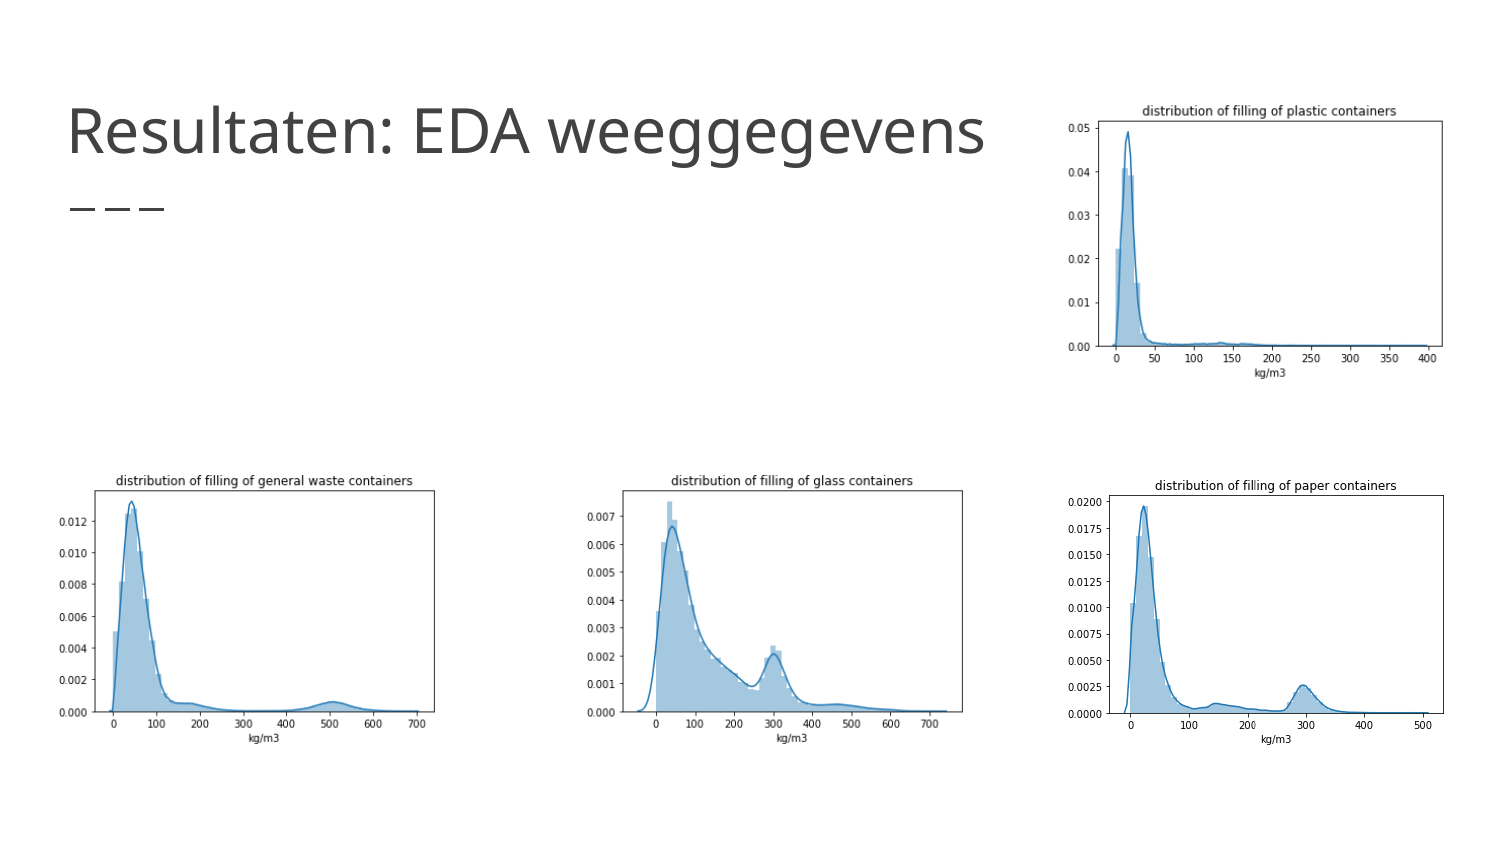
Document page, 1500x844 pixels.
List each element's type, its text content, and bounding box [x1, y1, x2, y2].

picture [1060, 98, 1450, 385]
title Resultaten: EDA weeggegevens [51, 61, 1449, 182]
picture [579, 467, 969, 750]
picture [50, 467, 440, 750]
picture [1060, 473, 1450, 750]
